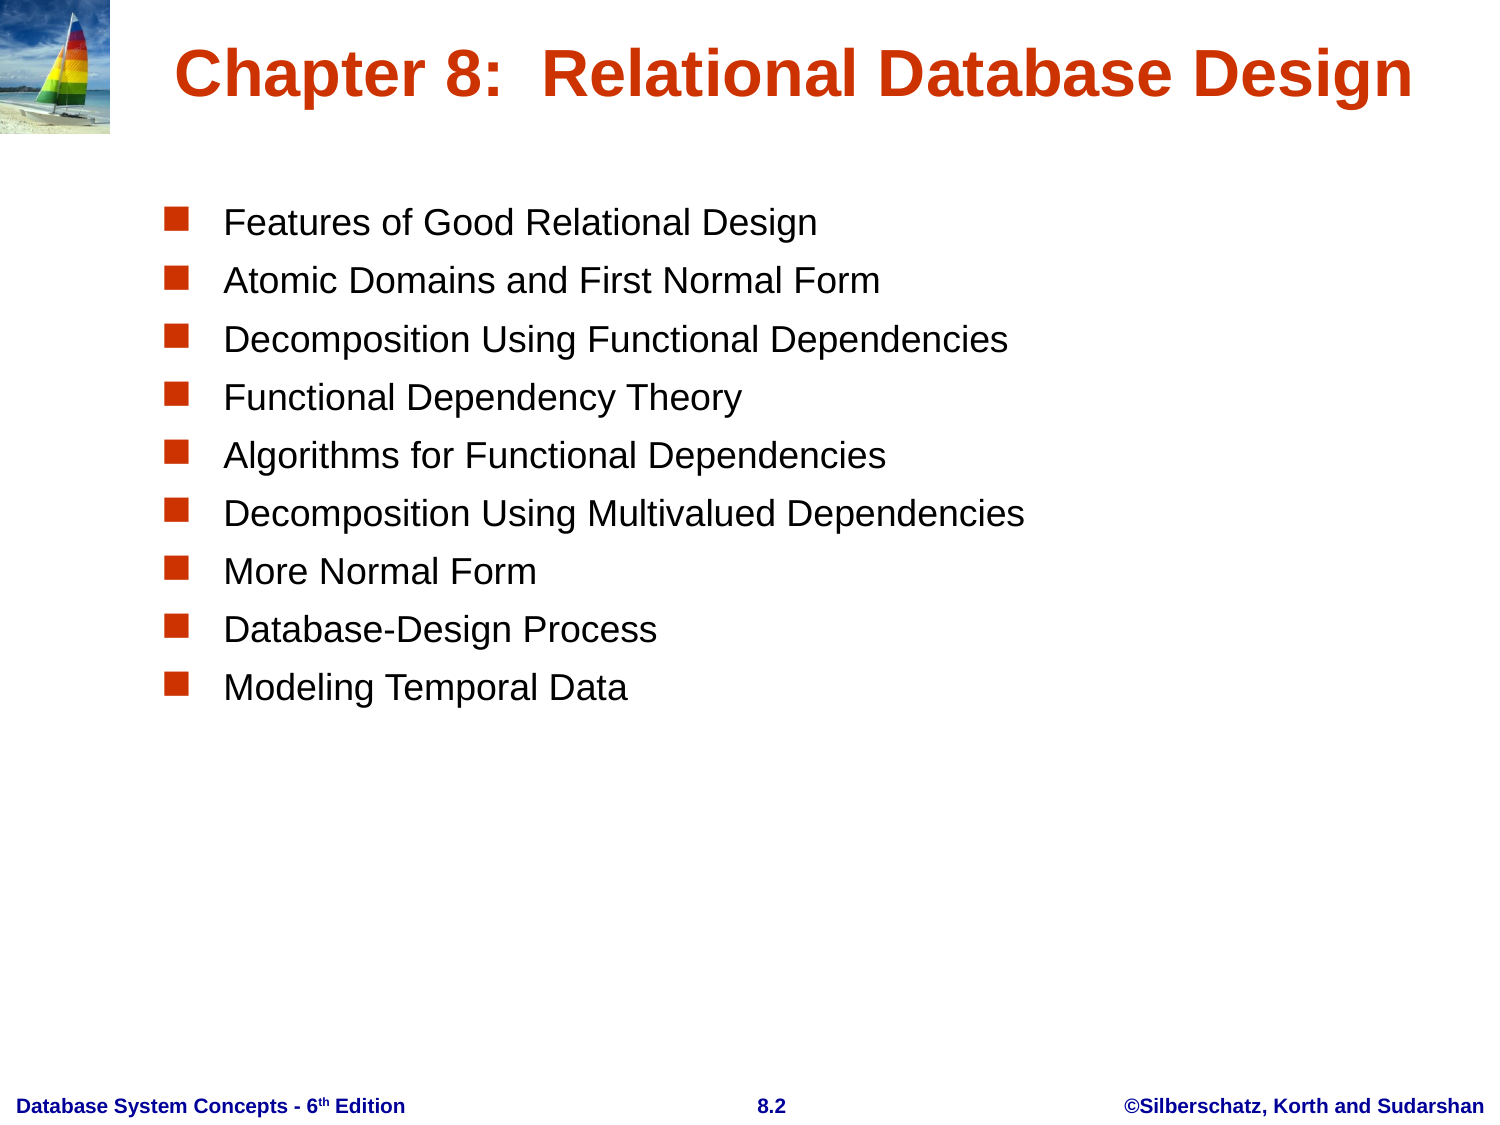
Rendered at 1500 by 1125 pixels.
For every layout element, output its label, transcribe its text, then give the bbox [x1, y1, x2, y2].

title Chapter 8: Relational Database Design [132, 16, 1459, 118]
list Features of Good Relational Design Atomic Domains and First Normal Form Decomposition Using Functional Dependencies Functional Dependency Theory Algorithms for Functional Dependencies Decomposition Using Multivalued Dependencies More Normal Form Database-Design Process Modeling Temporal Data [151, 190, 1440, 992]
picture [0, 0, 110, 134]
